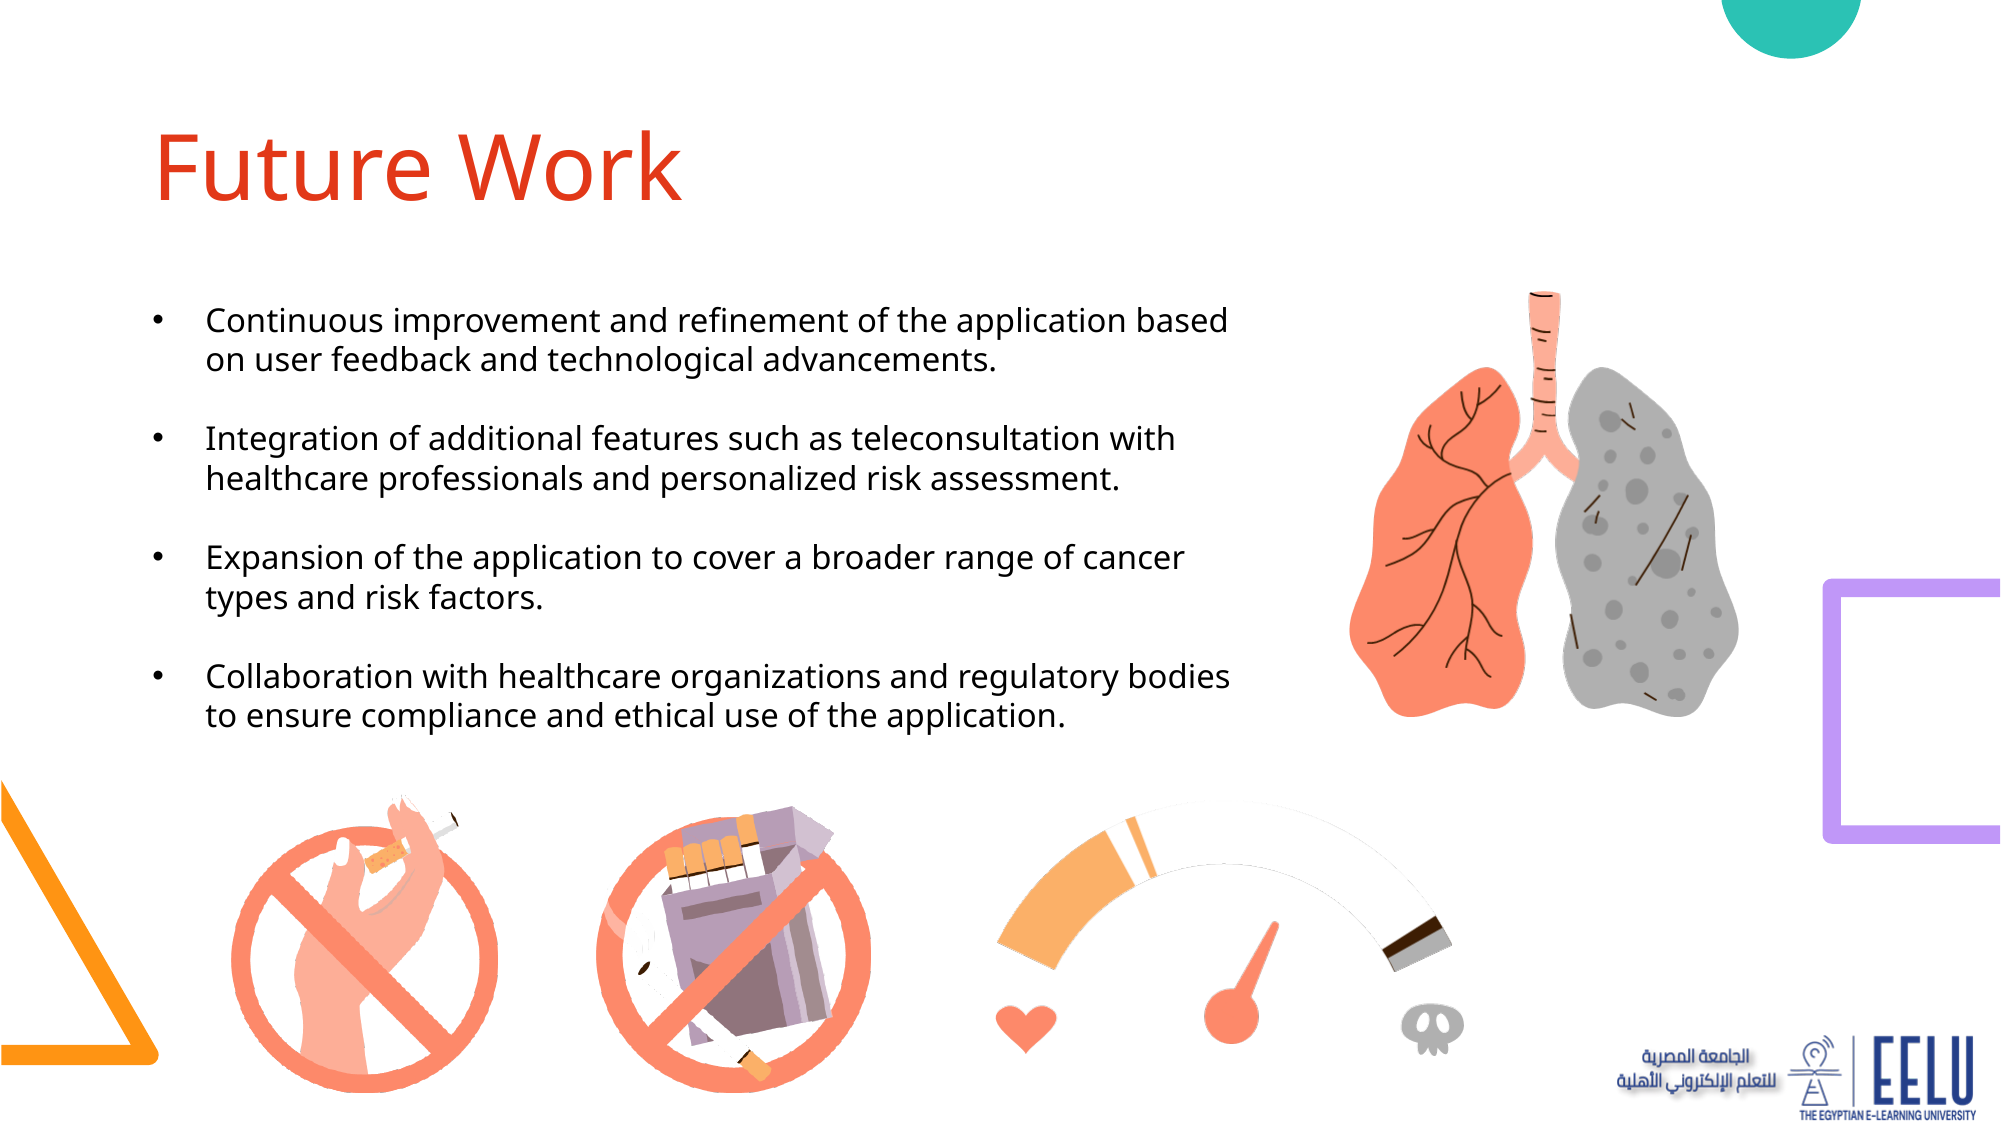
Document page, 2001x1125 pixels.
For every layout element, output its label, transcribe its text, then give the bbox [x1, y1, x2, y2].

picture [595, 806, 871, 1093]
picture [1348, 291, 1739, 718]
picture [230, 793, 498, 1093]
picture [1598, 1011, 2000, 1125]
picture [995, 799, 1465, 1056]
title Future Work [137, 50, 1863, 292]
list Continuous improvement and refinement of the application based on user feedback and technological advancements. Integration of additional features such as teleconsultation with healthcare professionals and personalized risk assessment. Expansion of the application to cover a broader range of cancer types and risk factors. Collaboration with healthcare organizations and regulatory bodies to ensure compliance and ethical use of the application. [137, 291, 1271, 753]
